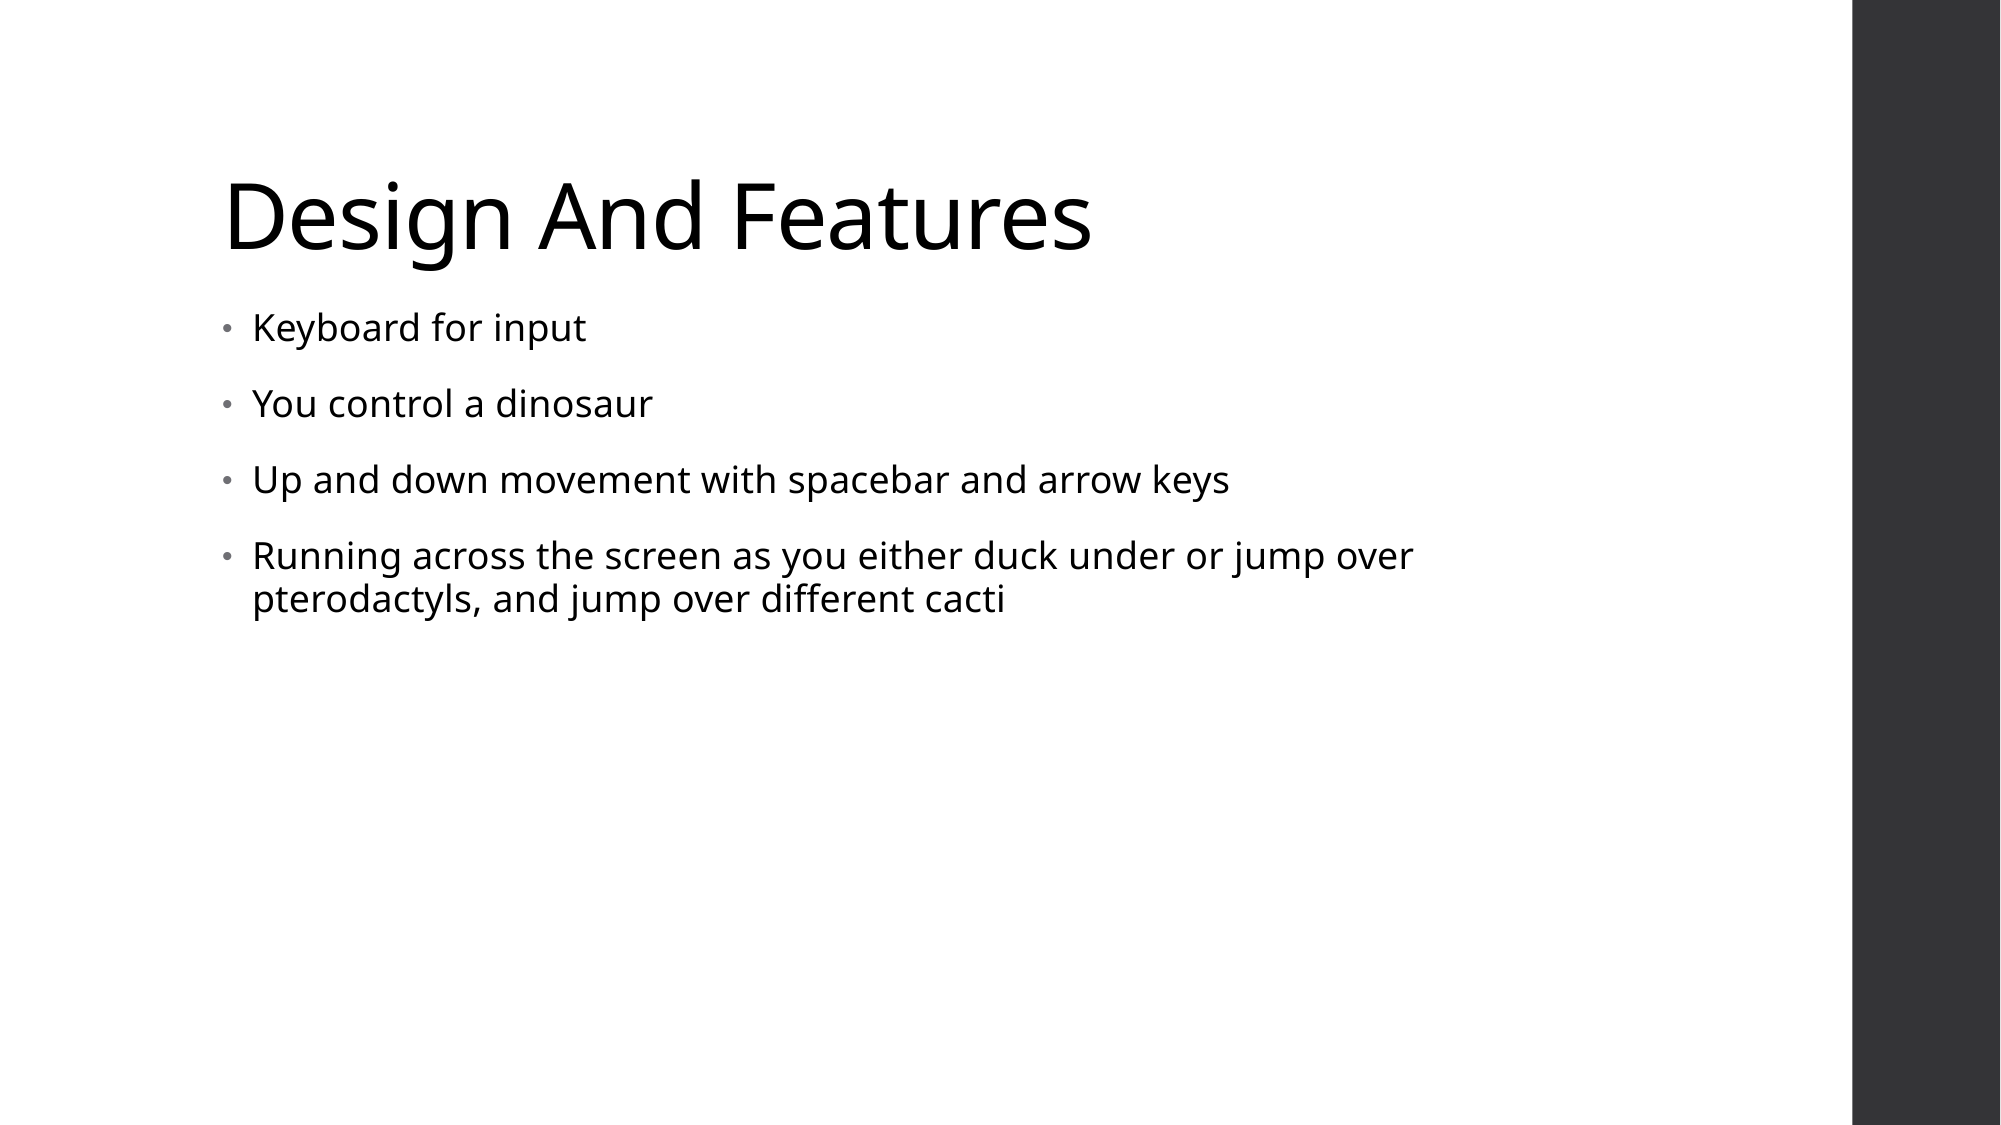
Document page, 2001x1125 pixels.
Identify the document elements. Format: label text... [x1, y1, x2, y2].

list Keyboard for input You control a dinosaur Up and down movement with spacebar and arrow keys Running across the screen as you either duck under or jump over pterodactyls, and jump over different cacti [206, 299, 1617, 1014]
title Design And Features [206, 60, 1797, 278]
